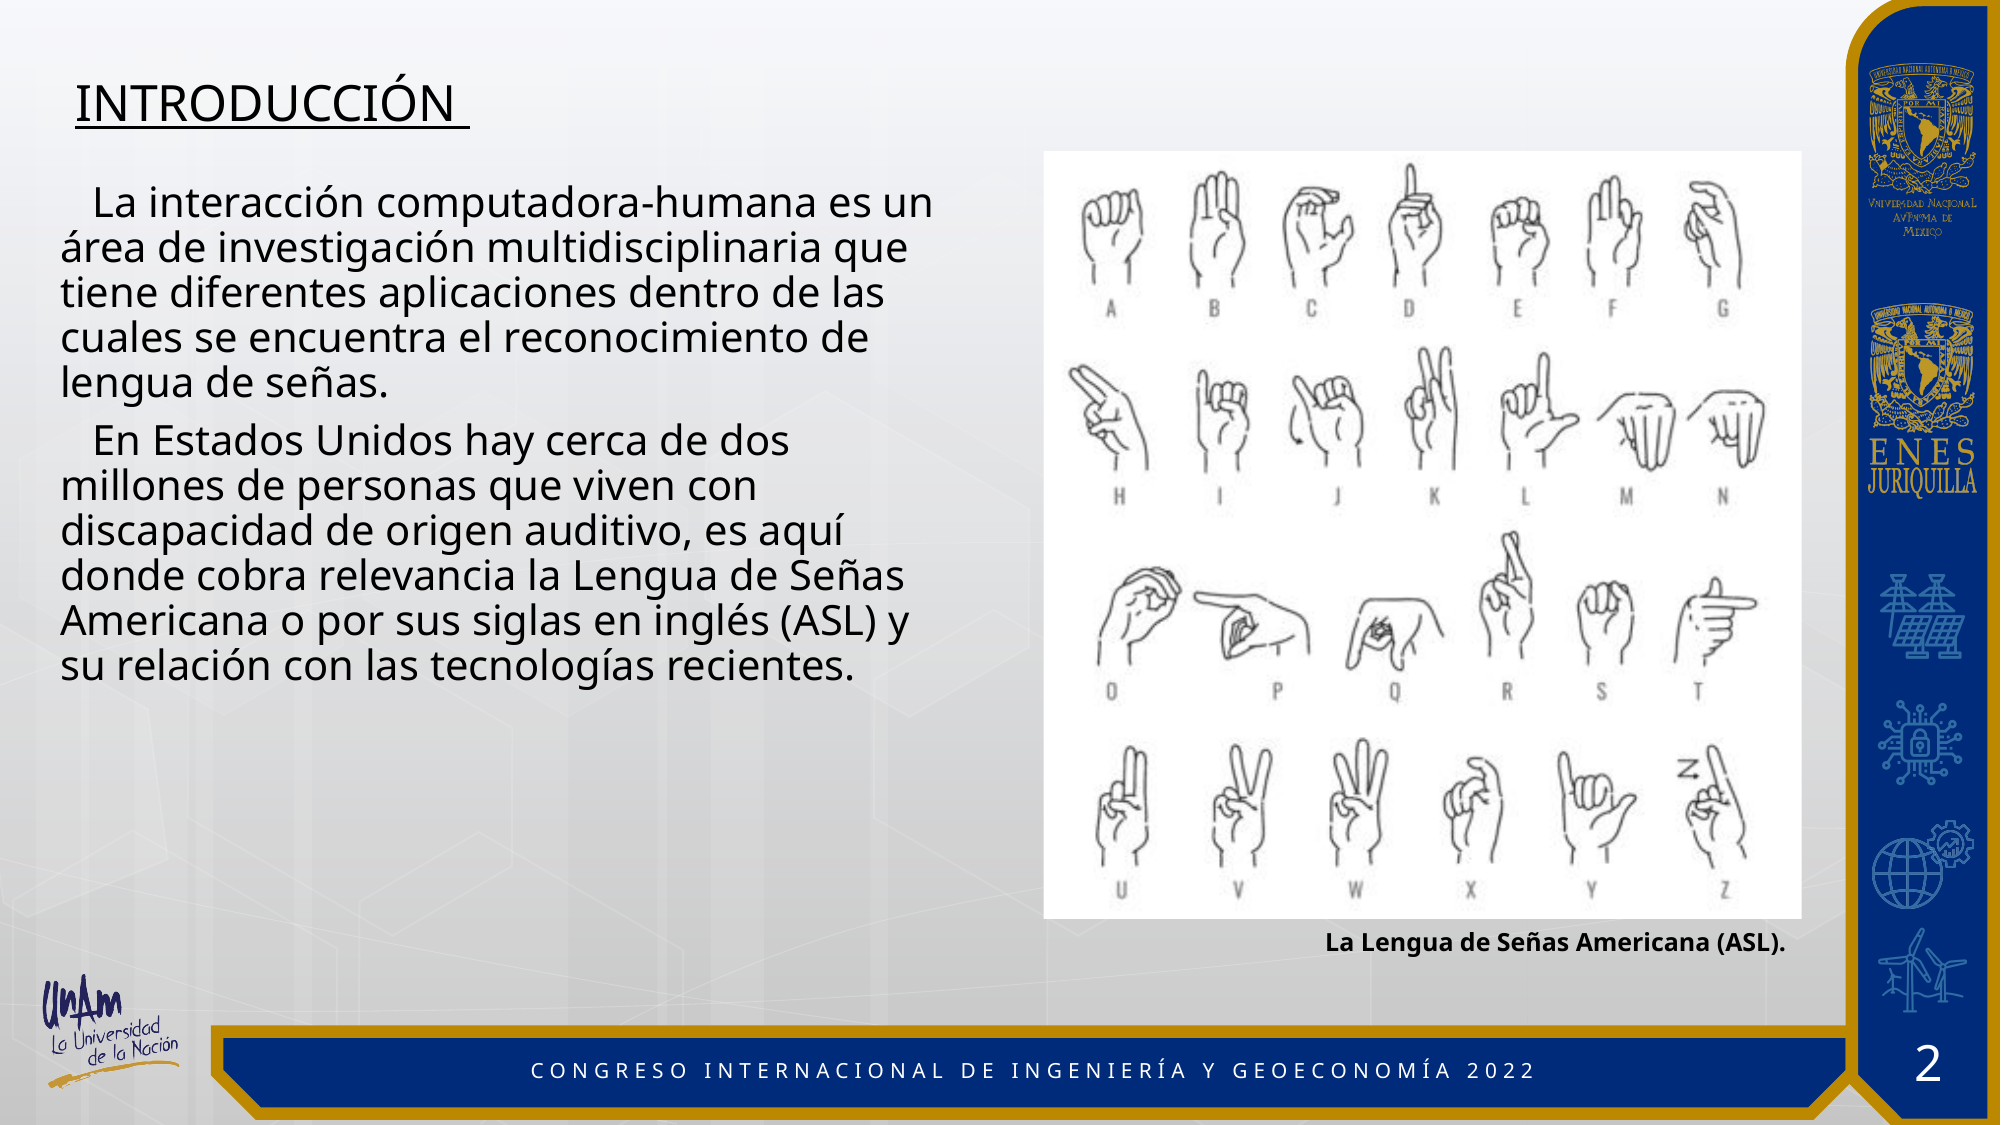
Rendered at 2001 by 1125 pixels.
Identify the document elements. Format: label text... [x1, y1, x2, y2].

title INTRODUCCIÓN [60, 59, 1786, 152]
text_box La interacción computadora-humana es un área de investigación multidisciplinaria que tiene diferentes aplicaciones dentro de las cuales se encuentra el reconocimiento de lengua de señas. En Estados Unidos hay cerca de dos millones de personas que viven con discapacidad de origen auditivo, es aquí donde cobra relevancia la Lengua de Señas Americana o por sus siglas en inglés (ASL) y su relación con las tecnologías recientes. [60, 184, 940, 696]
picture [37, 968, 185, 1095]
text_box La Lengua de Señas Americana (ASL). [892, 918, 1802, 964]
footer CONGRESO INTERNACIONAL DE INGENIERÍA Y GEOECONOMÍA 2022 [262, 1035, 1802, 1109]
picture [1043, 151, 1802, 919]
